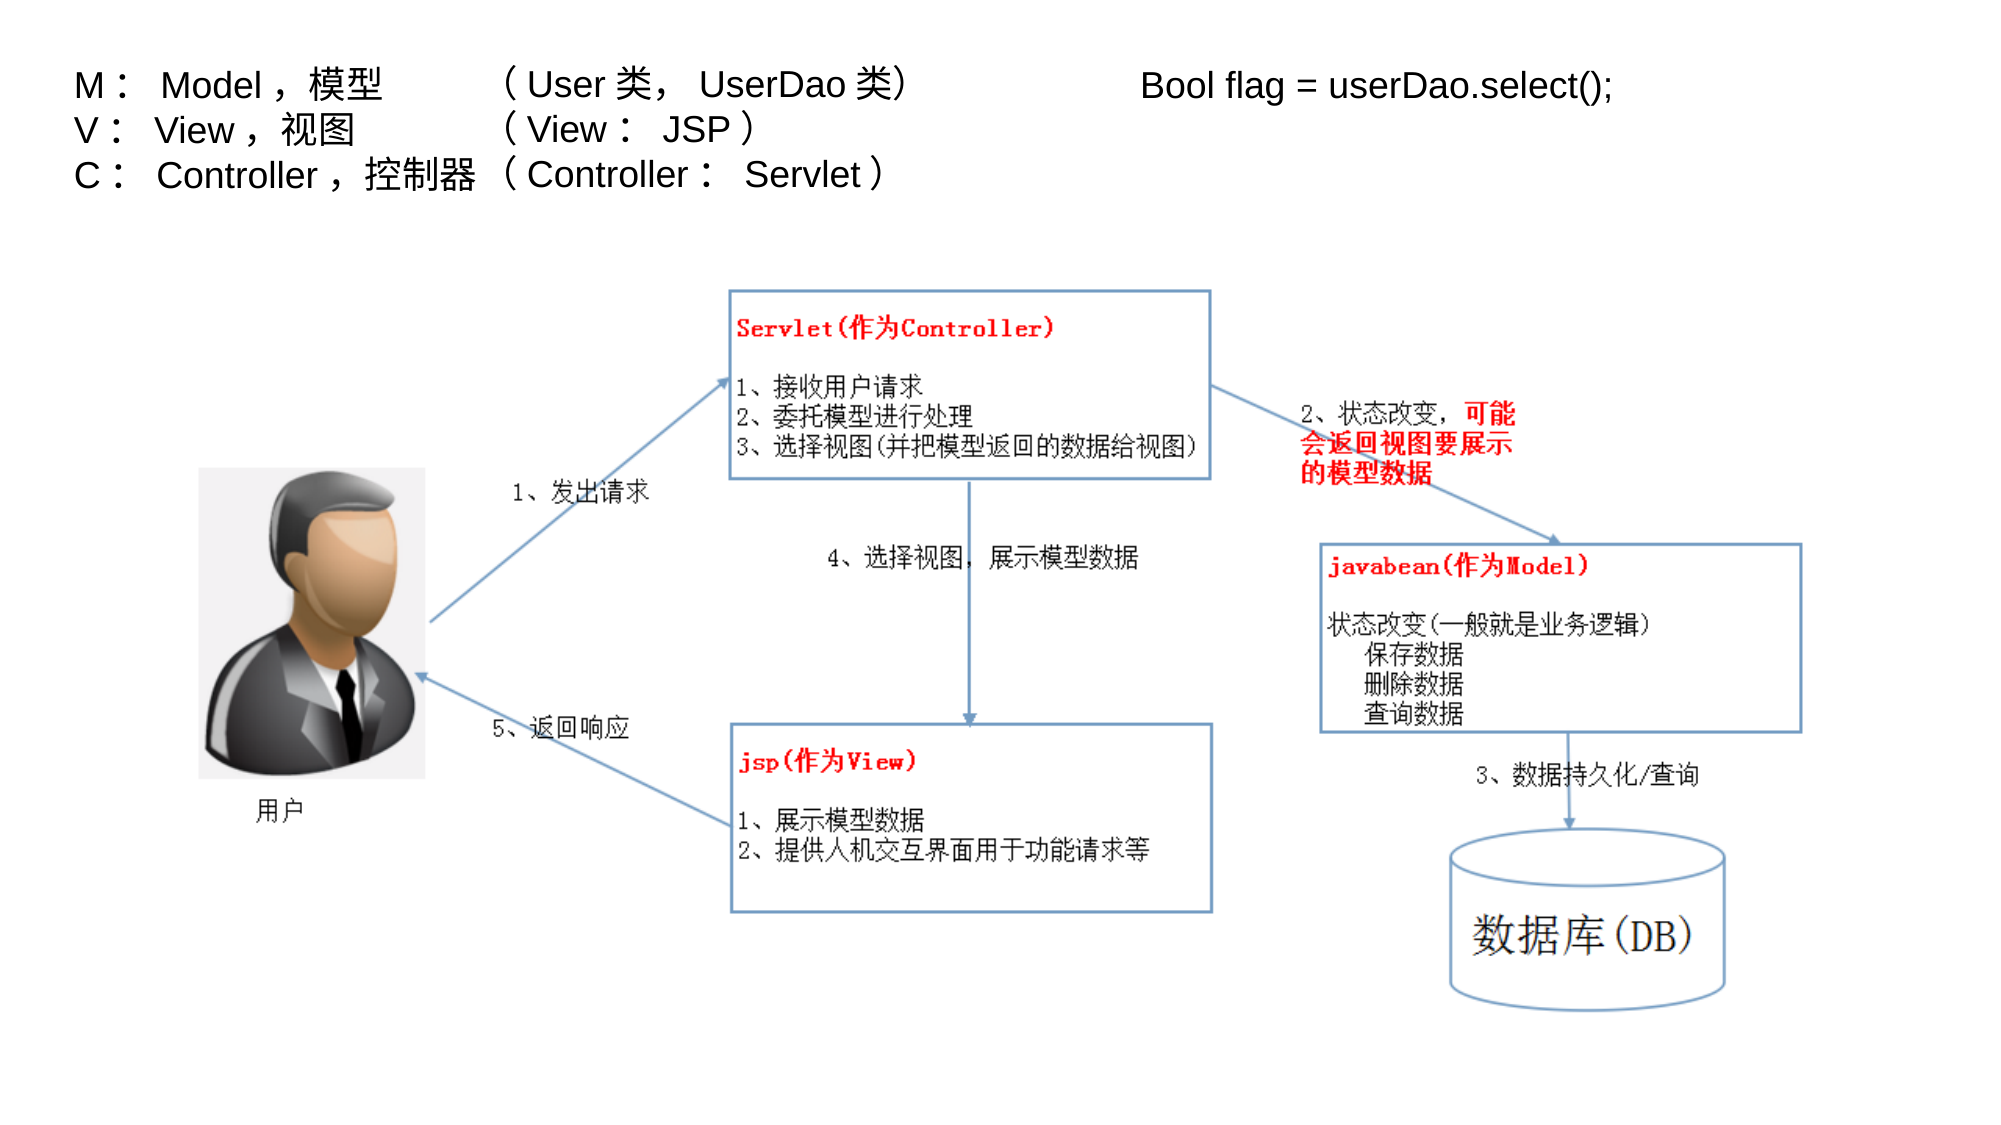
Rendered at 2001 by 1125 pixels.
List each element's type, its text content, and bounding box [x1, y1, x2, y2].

picture [191, 285, 1809, 1017]
text_box （User类，UserDao类） （View：JSP） （Controller：Servlet） [465, 52, 946, 203]
text_box M：Model，模型 V：View，视图 C：Controller，控制器 [58, 53, 492, 204]
text_box Bool flag = userDao.select(); [1125, 53, 1629, 159]
